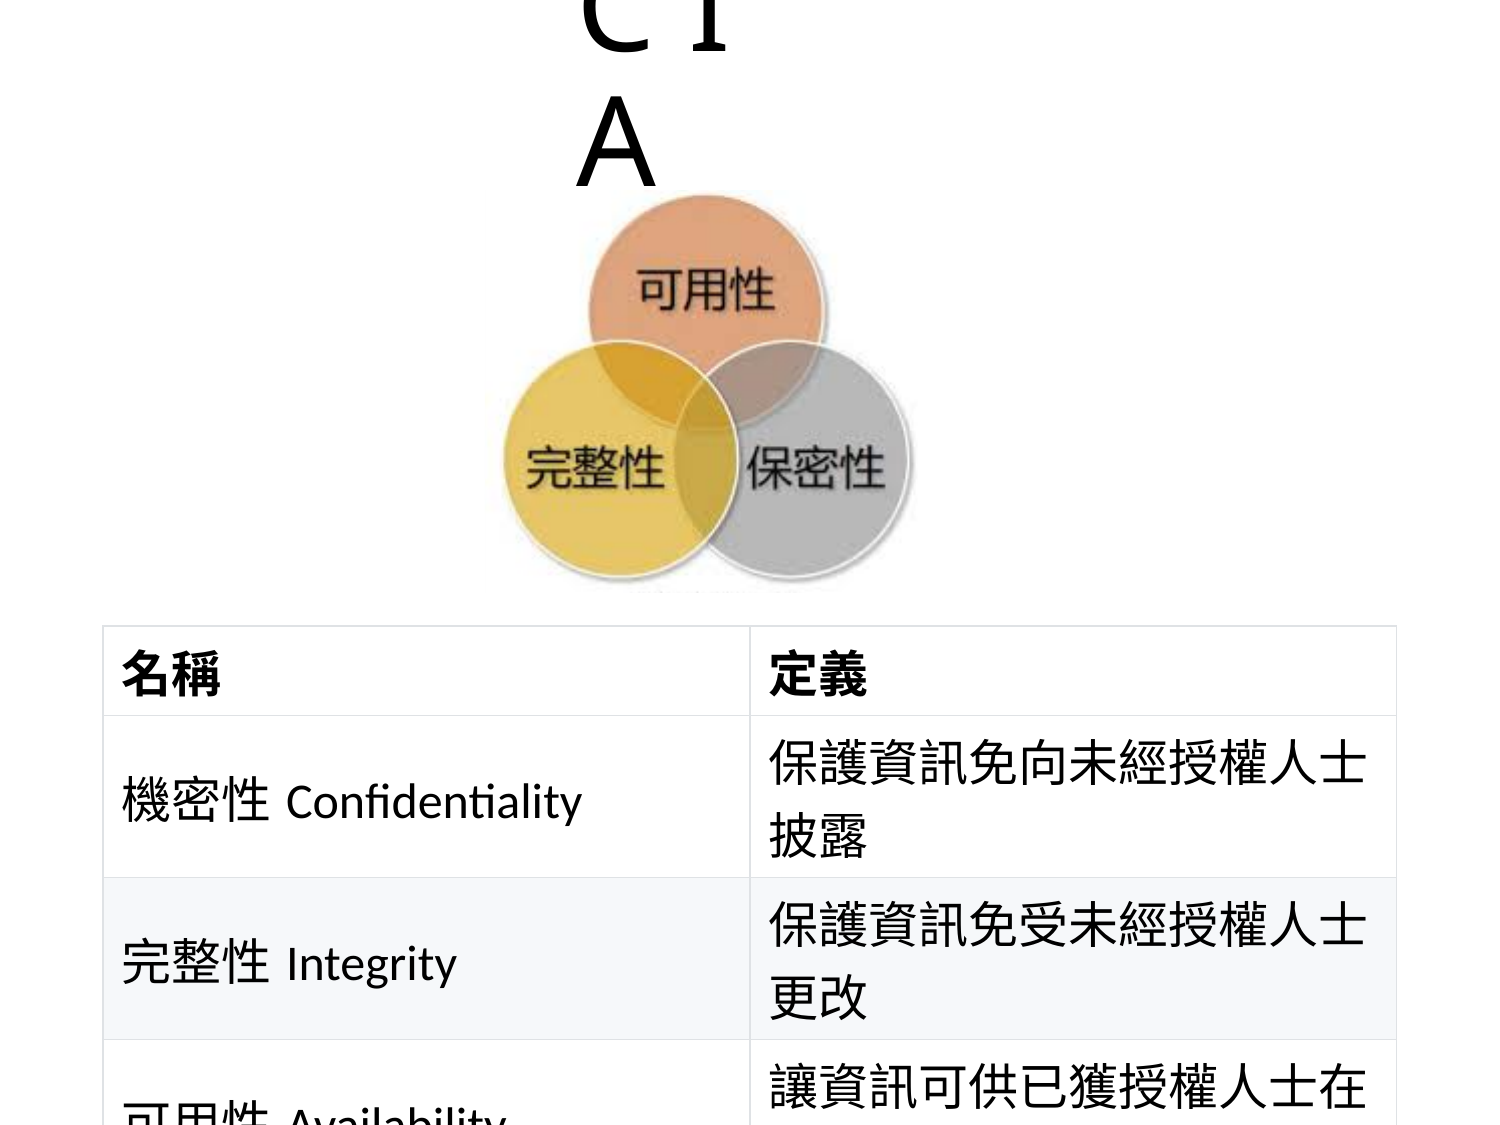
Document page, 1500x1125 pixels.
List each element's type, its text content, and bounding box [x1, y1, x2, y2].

table_cell 保護資訊免受未經授權人士更改 [751, 878, 1396, 1039]
picture [484, 190, 942, 593]
table_cell 可用性Availability [104, 1040, 749, 1125]
table_cell 完整性Integrity [104, 878, 749, 1039]
table_cell 保護資訊免向未經授權人士披露 [751, 716, 1396, 877]
table_cell 讓資訊可供已獲授權人士在需要時取用 [751, 1040, 1396, 1125]
table_header 定義 [751, 627, 1396, 715]
table_header 名稱 [104, 627, 749, 715]
title C I A [561, 0, 855, 157]
table_cell 機密性Confidentiality [104, 716, 749, 877]
